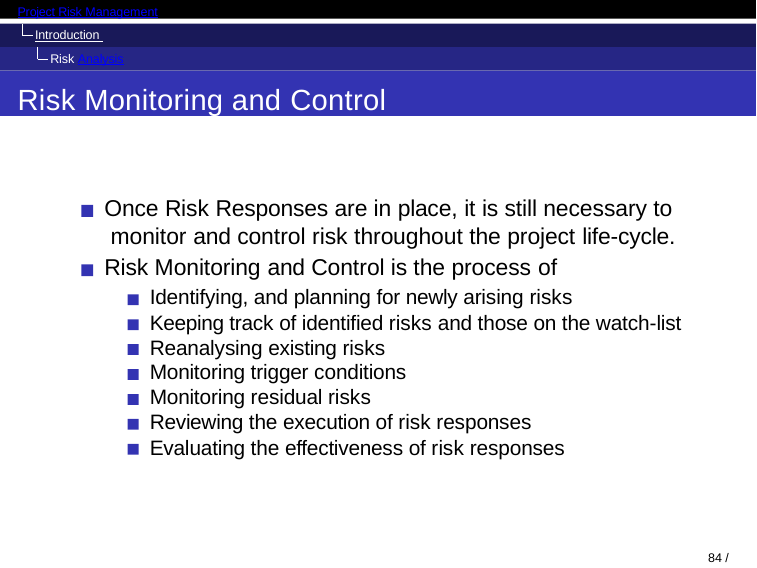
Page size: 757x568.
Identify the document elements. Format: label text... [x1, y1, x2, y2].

text_box [0, 23, 33, 47]
text_box [81, 204, 94, 217]
text_box Project Risk Management [0, 0, 756, 19]
text_box [0, 47, 756, 70]
text_box [127, 23, 756, 47]
text_box Introduction Risk Analysis [33, 16, 127, 66]
slide_number 81 / 98 [701, 548, 746, 568]
text_box Risk Monitoring and Control [0, 70, 756, 116]
text_box [81, 264, 94, 277]
text_box Once Risk Responses are in place, it is still necessary to monitor and control risk throughout the project life-cycle. Risk Monitoring and Control is the process of Identifying, and planning for newly arising risks Keeping track of identified risks and those on the watch-list Reanalysing existing risks Monitoring trigger conditions Monitoring residual risks Reviewing the execution of risk responses Evaluating the effectiveness of risk responses [102, 191, 691, 460]
